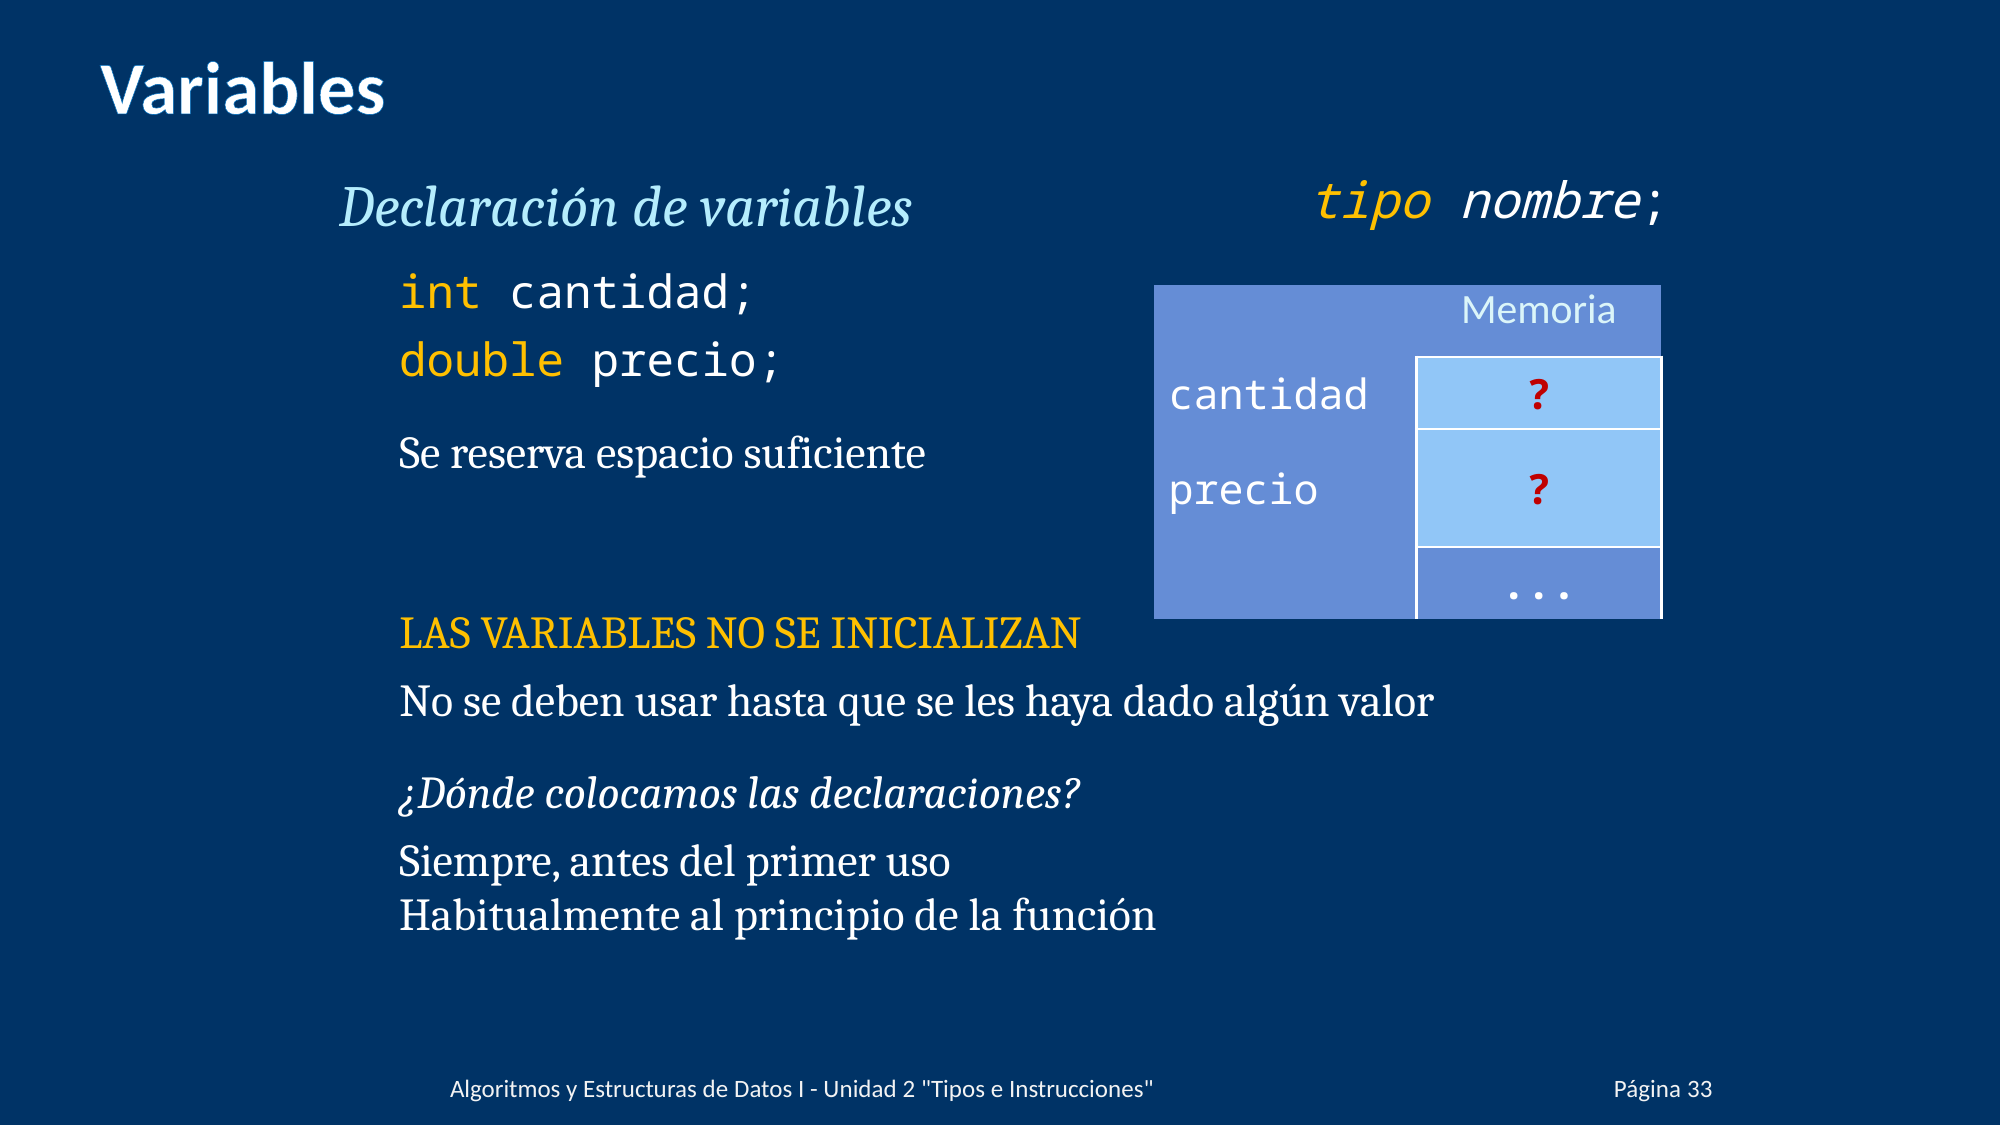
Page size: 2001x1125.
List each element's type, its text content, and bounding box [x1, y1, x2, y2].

slide_number Página 80 [1515, 1042, 1713, 1103]
table_header [1154, 285, 1416, 357]
table_cell ? [1418, 430, 1660, 546]
footer Algoritmos y Estructuras de Datos I - Unidad 2 "Tipos e Instrucciones" [450, 1042, 1364, 1103]
table_cell [1154, 547, 1415, 619]
list Declaración de variables int cantidad; double precio; Se reserva espacio suficiente LAS VARIABLES NO SE INICIALIZAN No se deben usar hasta que se les haya dado algún valor ¿Dónde colocamos las declaraciones? Siempre, antes del primer uso Habitualmente al principio de la función [324, 160, 1675, 1000]
table_cell ... [1418, 548, 1660, 619]
text_box tipo nombre; [1294, 160, 1685, 236]
table_cell ? [1418, 358, 1660, 428]
table_cell precio [1154, 429, 1415, 547]
table_cell cantidad [1154, 357, 1415, 429]
table_header Memoria [1416, 285, 1661, 356]
title Variables [99, 46, 1900, 129]
